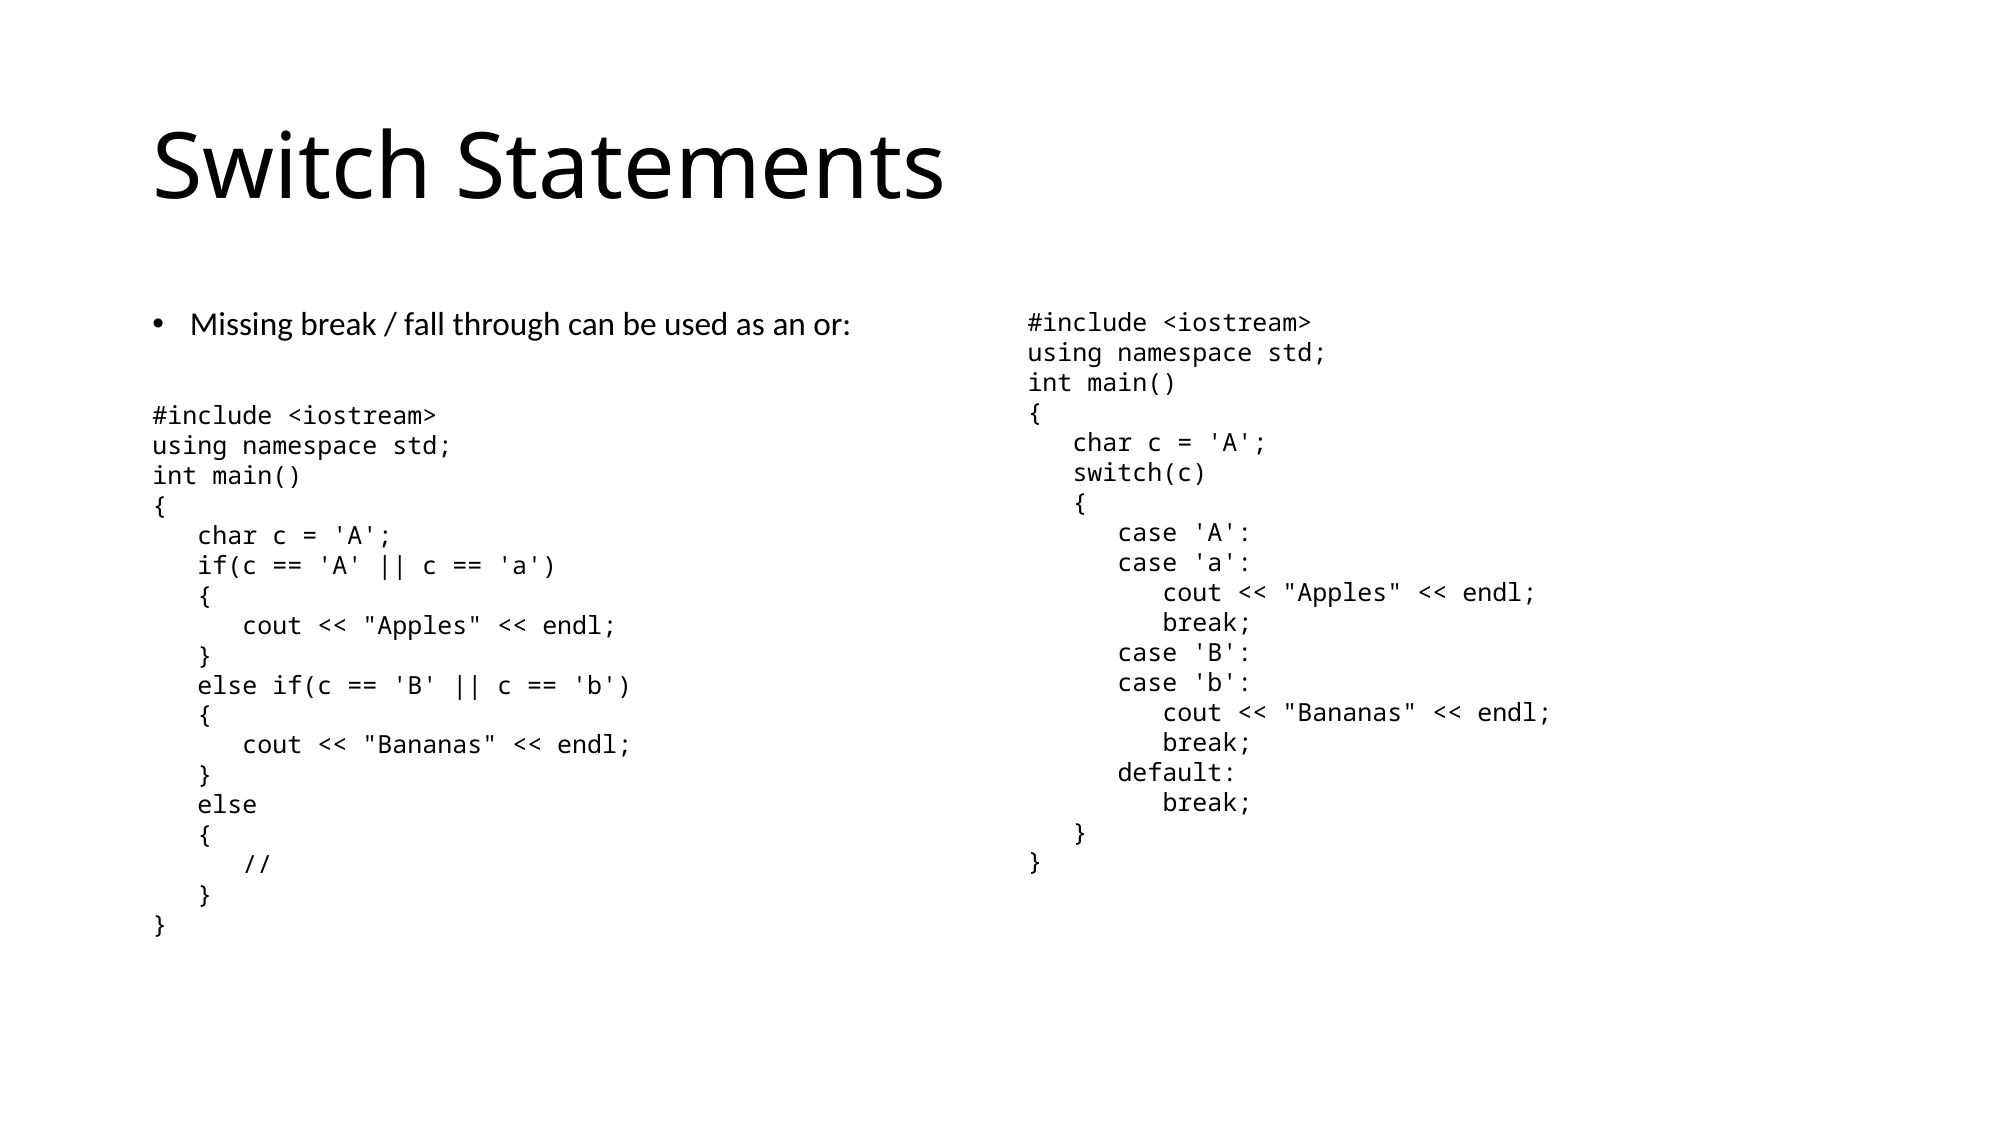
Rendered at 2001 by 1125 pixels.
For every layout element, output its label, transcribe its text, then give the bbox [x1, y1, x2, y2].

list #include <iostream> using namespace std; int main() { char c = 'A'; switch(c) { case 'A': case 'a': cout << "Apples" << endl; break; case 'B': case 'b': cout << "Bananas" << endl; break; default: break; } } [1012, 299, 1863, 1014]
title Switch Statements [137, 59, 1863, 278]
list Missing break / fall through can be used as an or: #include <iostream> using namespace std; int main() { char c = 'A'; if(c == 'A' || c == 'a') { cout << "Apples" << endl; } else if(c == 'B' || c == 'b') { cout << "Bananas" << endl; } else { // } } [137, 299, 988, 1014]
